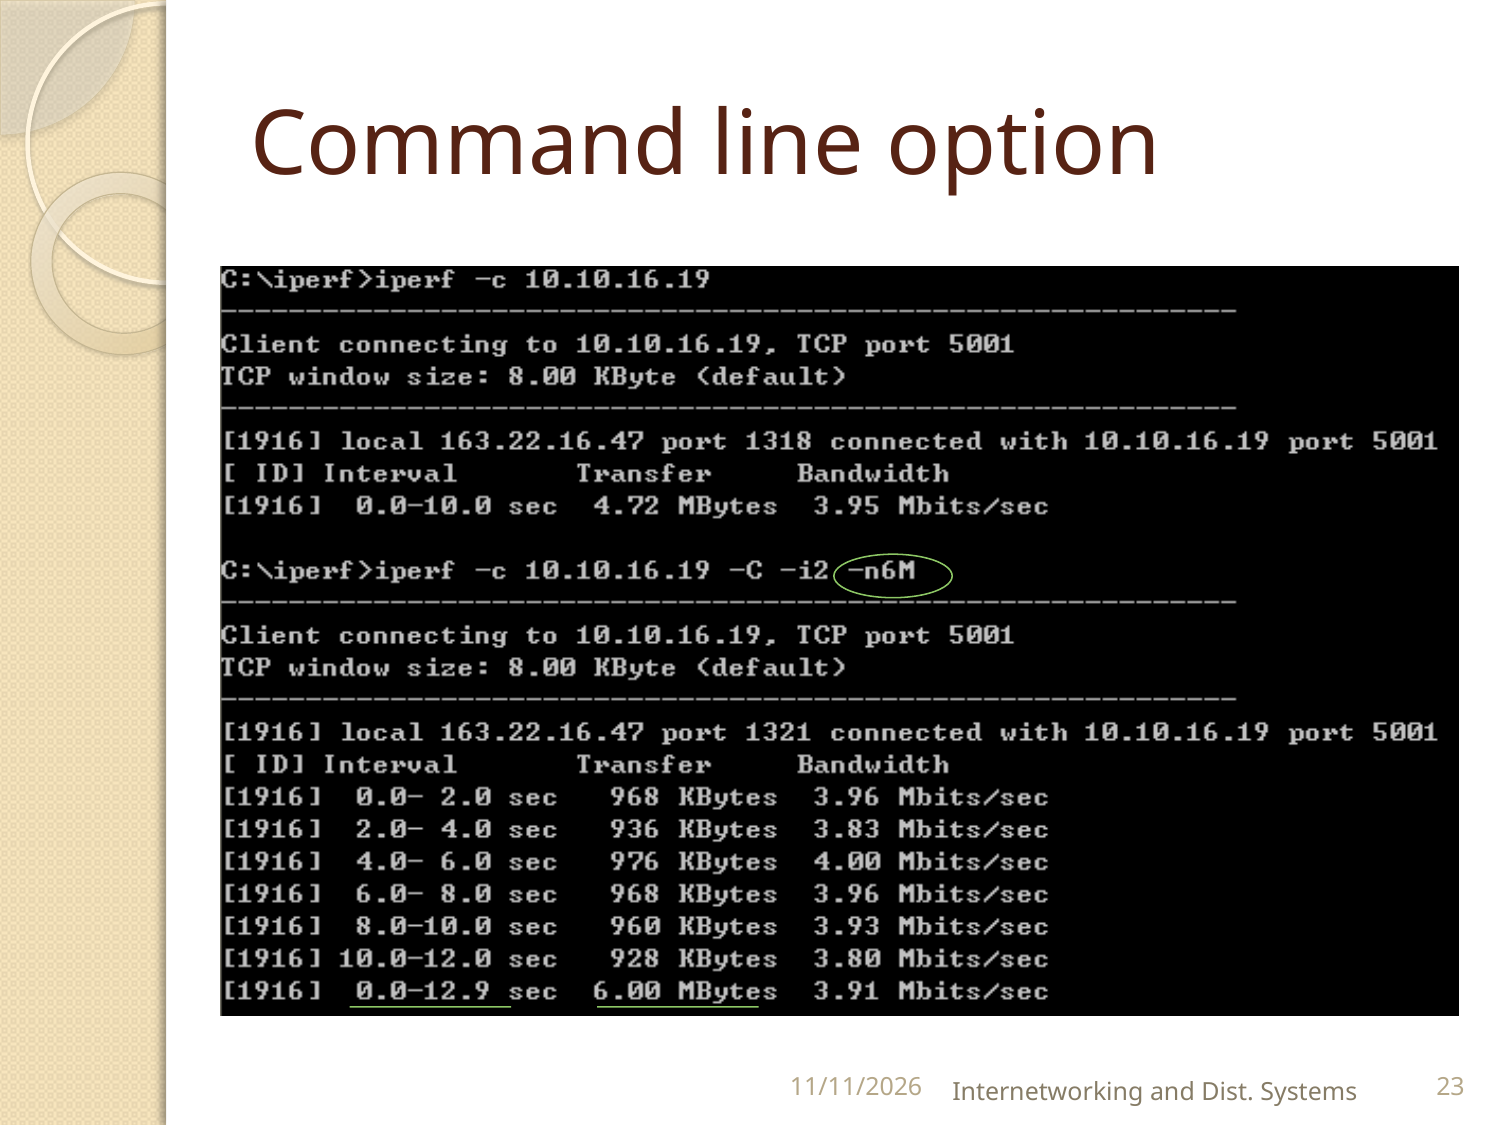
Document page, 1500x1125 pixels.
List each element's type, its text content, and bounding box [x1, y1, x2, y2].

title Command line option [235, 45, 1466, 233]
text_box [220, 266, 1459, 1016]
footer Internetworking and Dist. Systems [937, 1034, 1413, 1113]
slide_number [587, 1034, 937, 1113]
slide_number 23 [1413, 1034, 1488, 1113]
